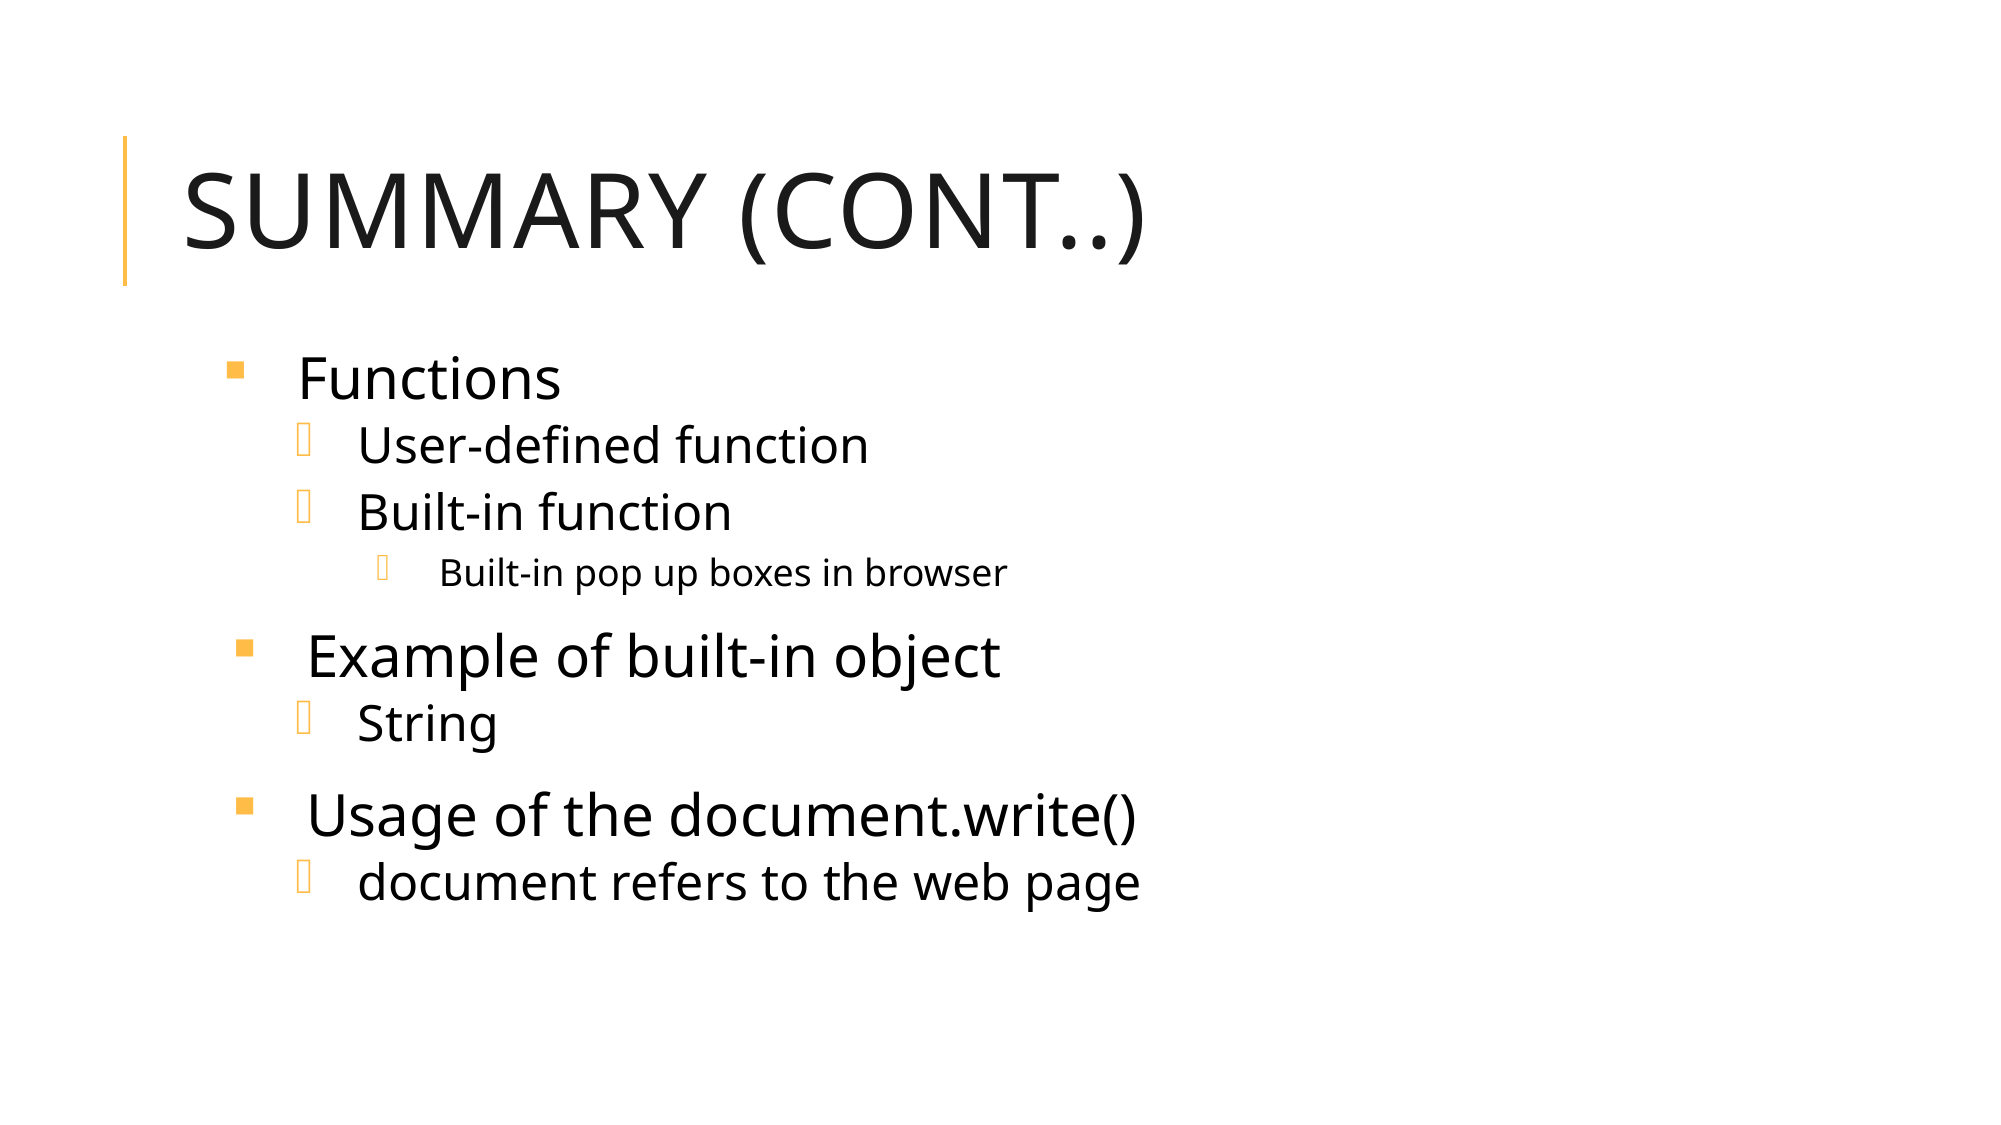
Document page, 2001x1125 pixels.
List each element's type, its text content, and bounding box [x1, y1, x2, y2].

title Summary (cont..) [168, 96, 1763, 342]
list Functions User-defined function Built-in function Built-in pop up boxes in browser Example of built-in object String Usage of the document.write() document refers to the web page [168, 341, 1518, 997]
